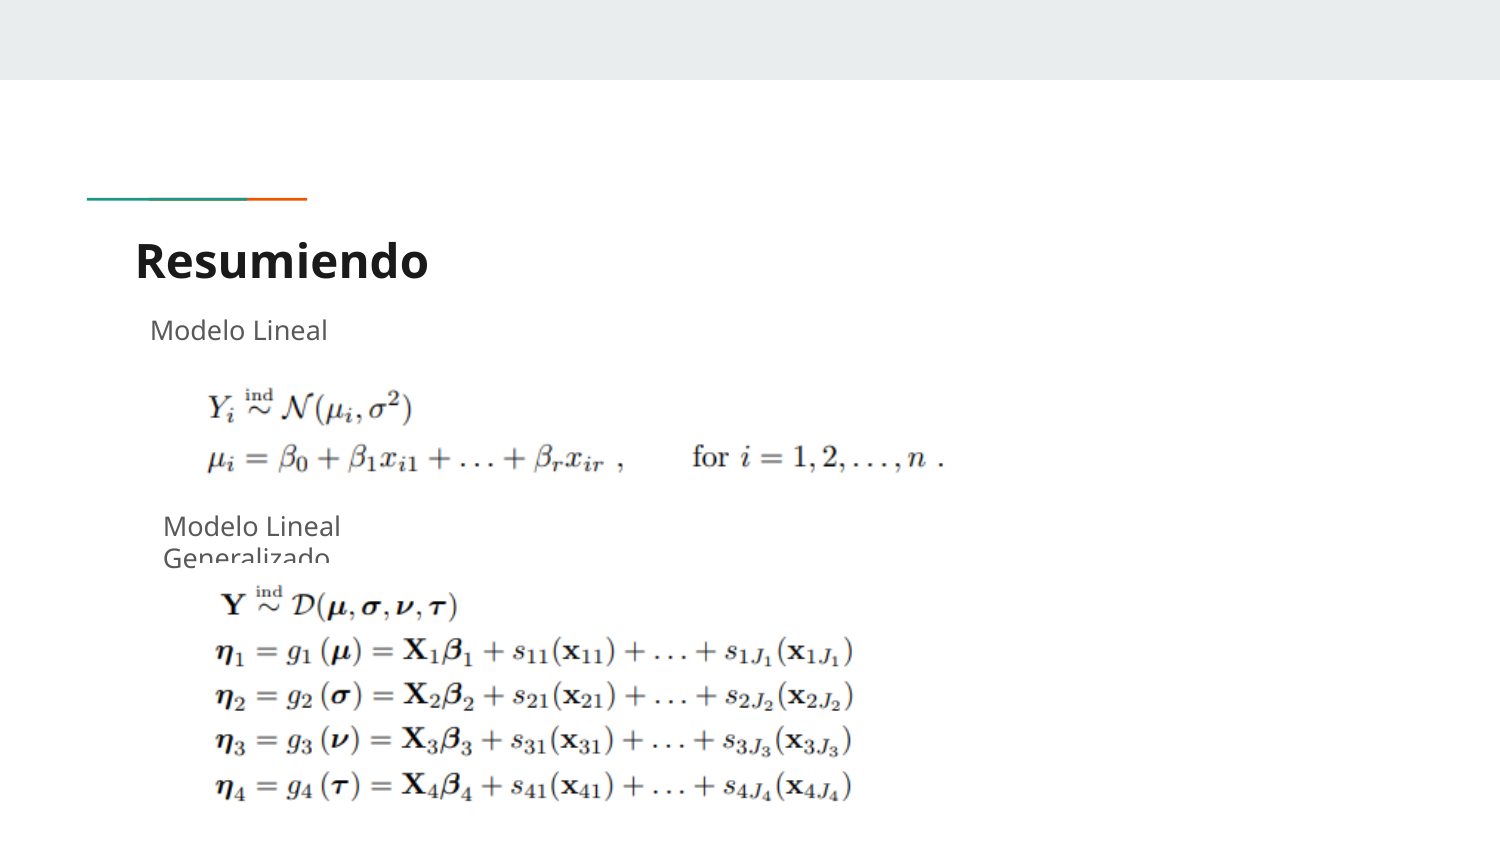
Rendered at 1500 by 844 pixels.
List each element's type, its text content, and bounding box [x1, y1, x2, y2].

text_box Modelo Lineal [134, 298, 469, 380]
picture [184, 362, 982, 495]
title Resumiendo [119, 216, 1381, 305]
picture [194, 562, 883, 816]
text_box Modelo Lineal Generalizado [147, 494, 528, 576]
